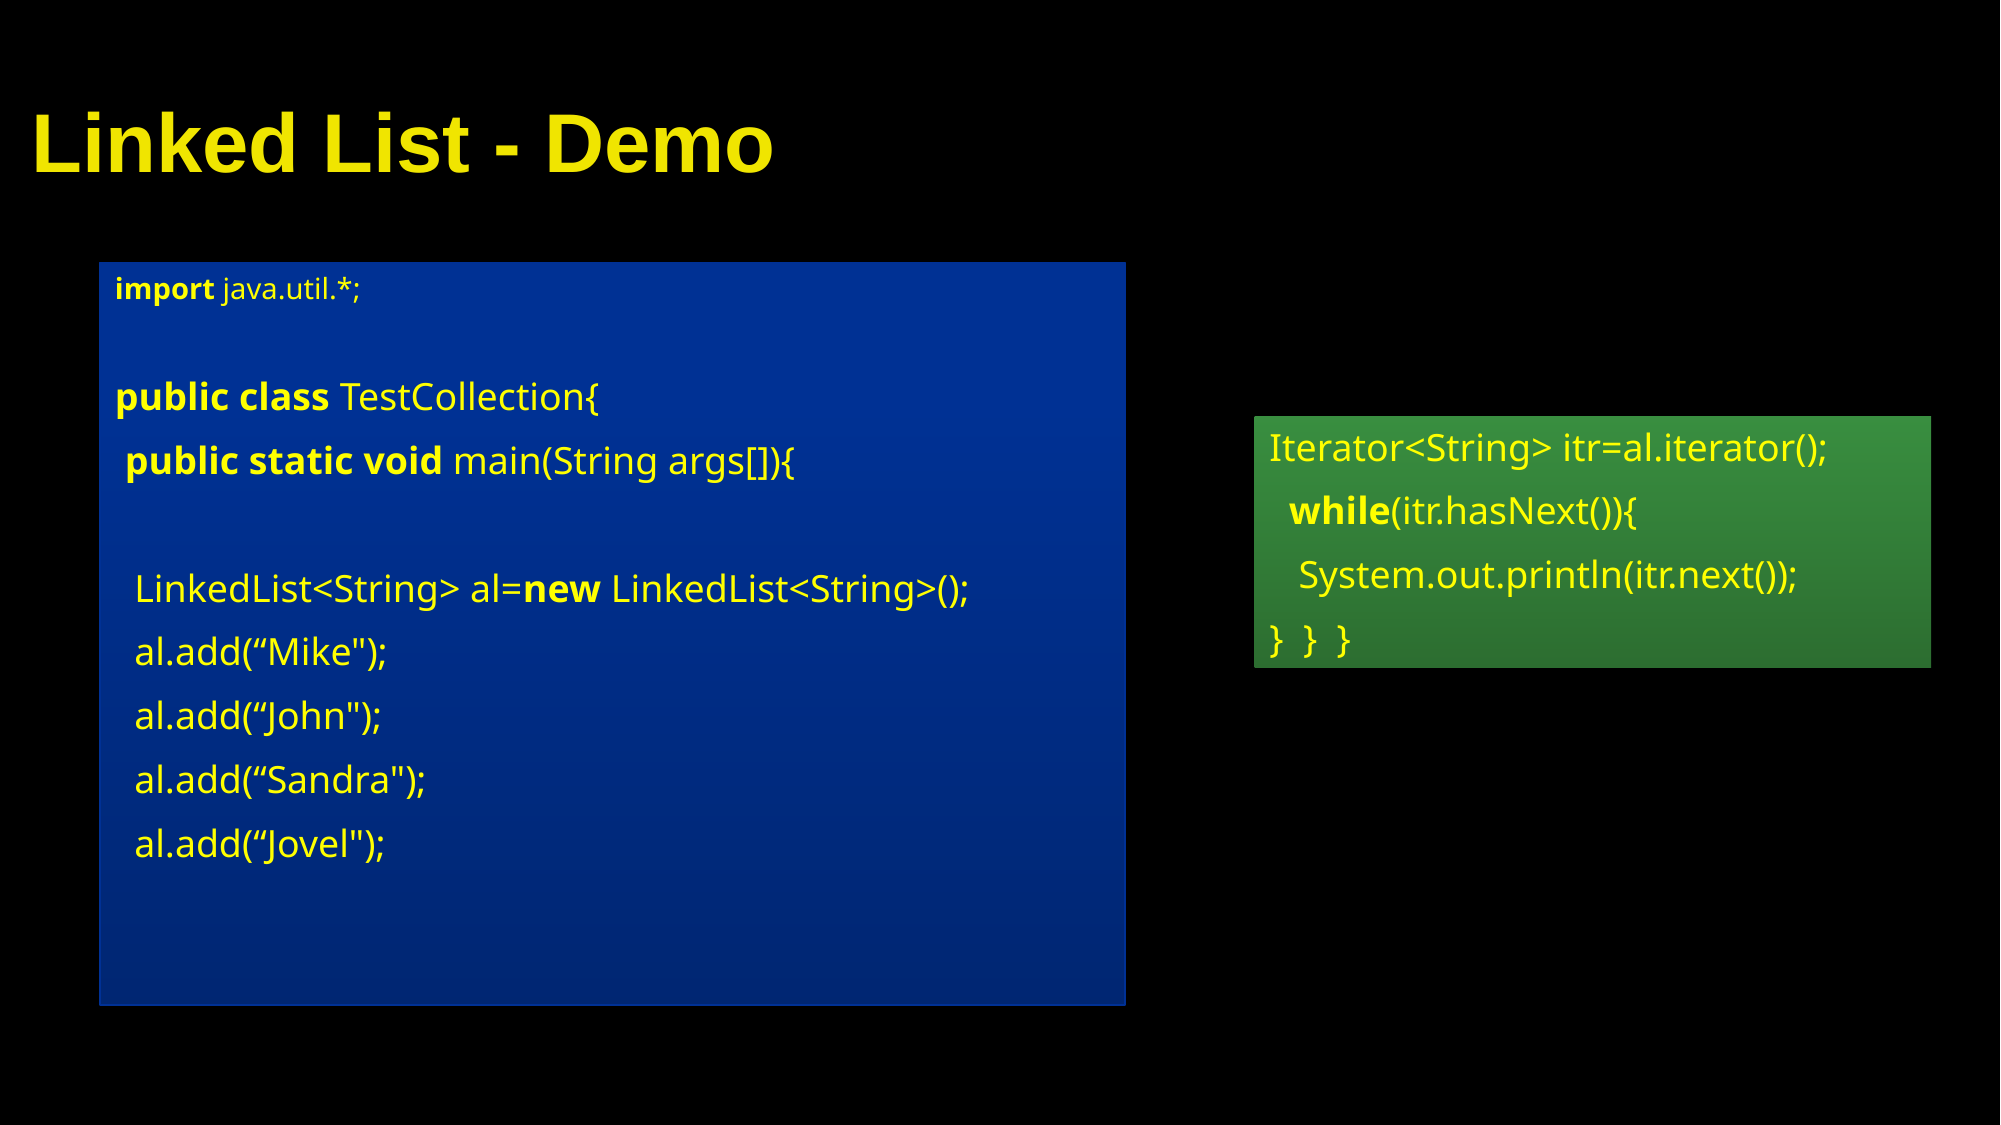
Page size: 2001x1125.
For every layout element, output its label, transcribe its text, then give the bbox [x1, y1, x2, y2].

list import java.util.*; public class TestCollection{ public static void main(String args[]){ LinkedList<String> al=new LinkedList<String>(); al.add(“Mike"); al.add(“John"); al.add(“Sandra"); al.add(“Jovel"); [99, 262, 1126, 1006]
title Linked List - Demo [16, 45, 1817, 233]
text_box Iterator<String> itr=al.iterator(); while(itr.hasNext()){ System.out.println(itr.next()); } } } [1254, 416, 1932, 668]
